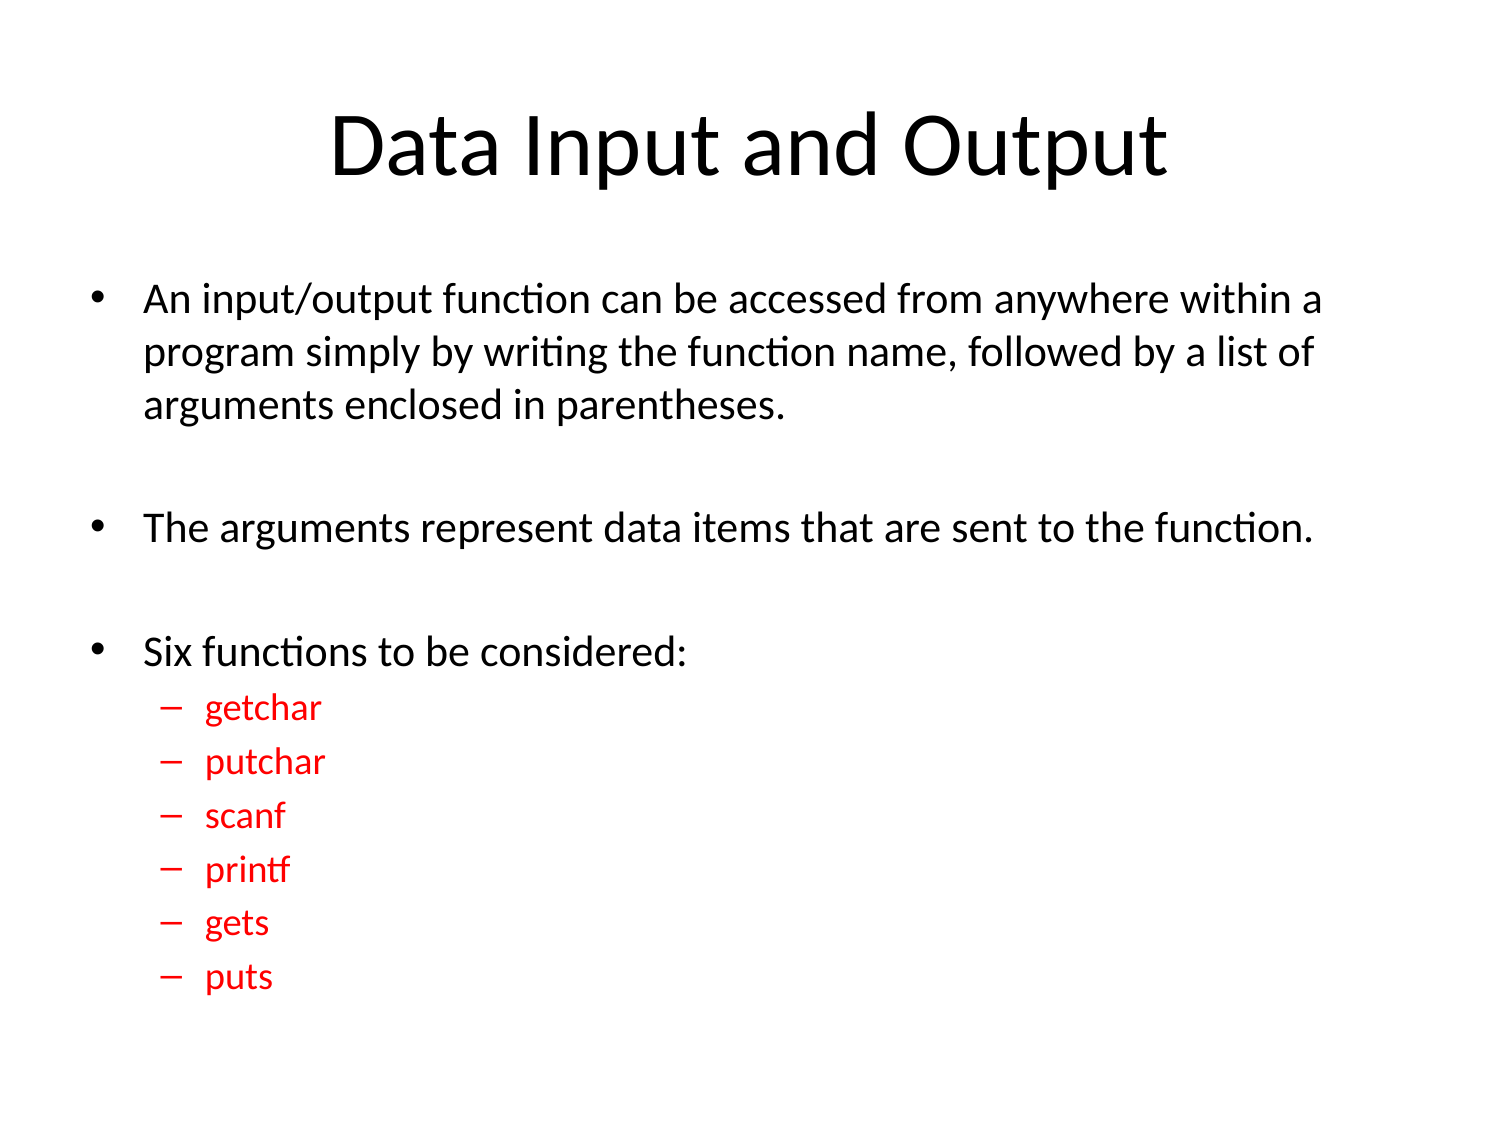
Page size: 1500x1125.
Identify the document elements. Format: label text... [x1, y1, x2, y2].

title Data Input and Output [75, 45, 1425, 233]
list An input/output function can be accessed from anywhere within a program simply by writing the function name, followed by a list of arguments enclosed in parentheses. The arguments represent data items that are sent to the function. Six functions to be considered: getchar putchar scanf printf gets puts [75, 262, 1425, 1005]
